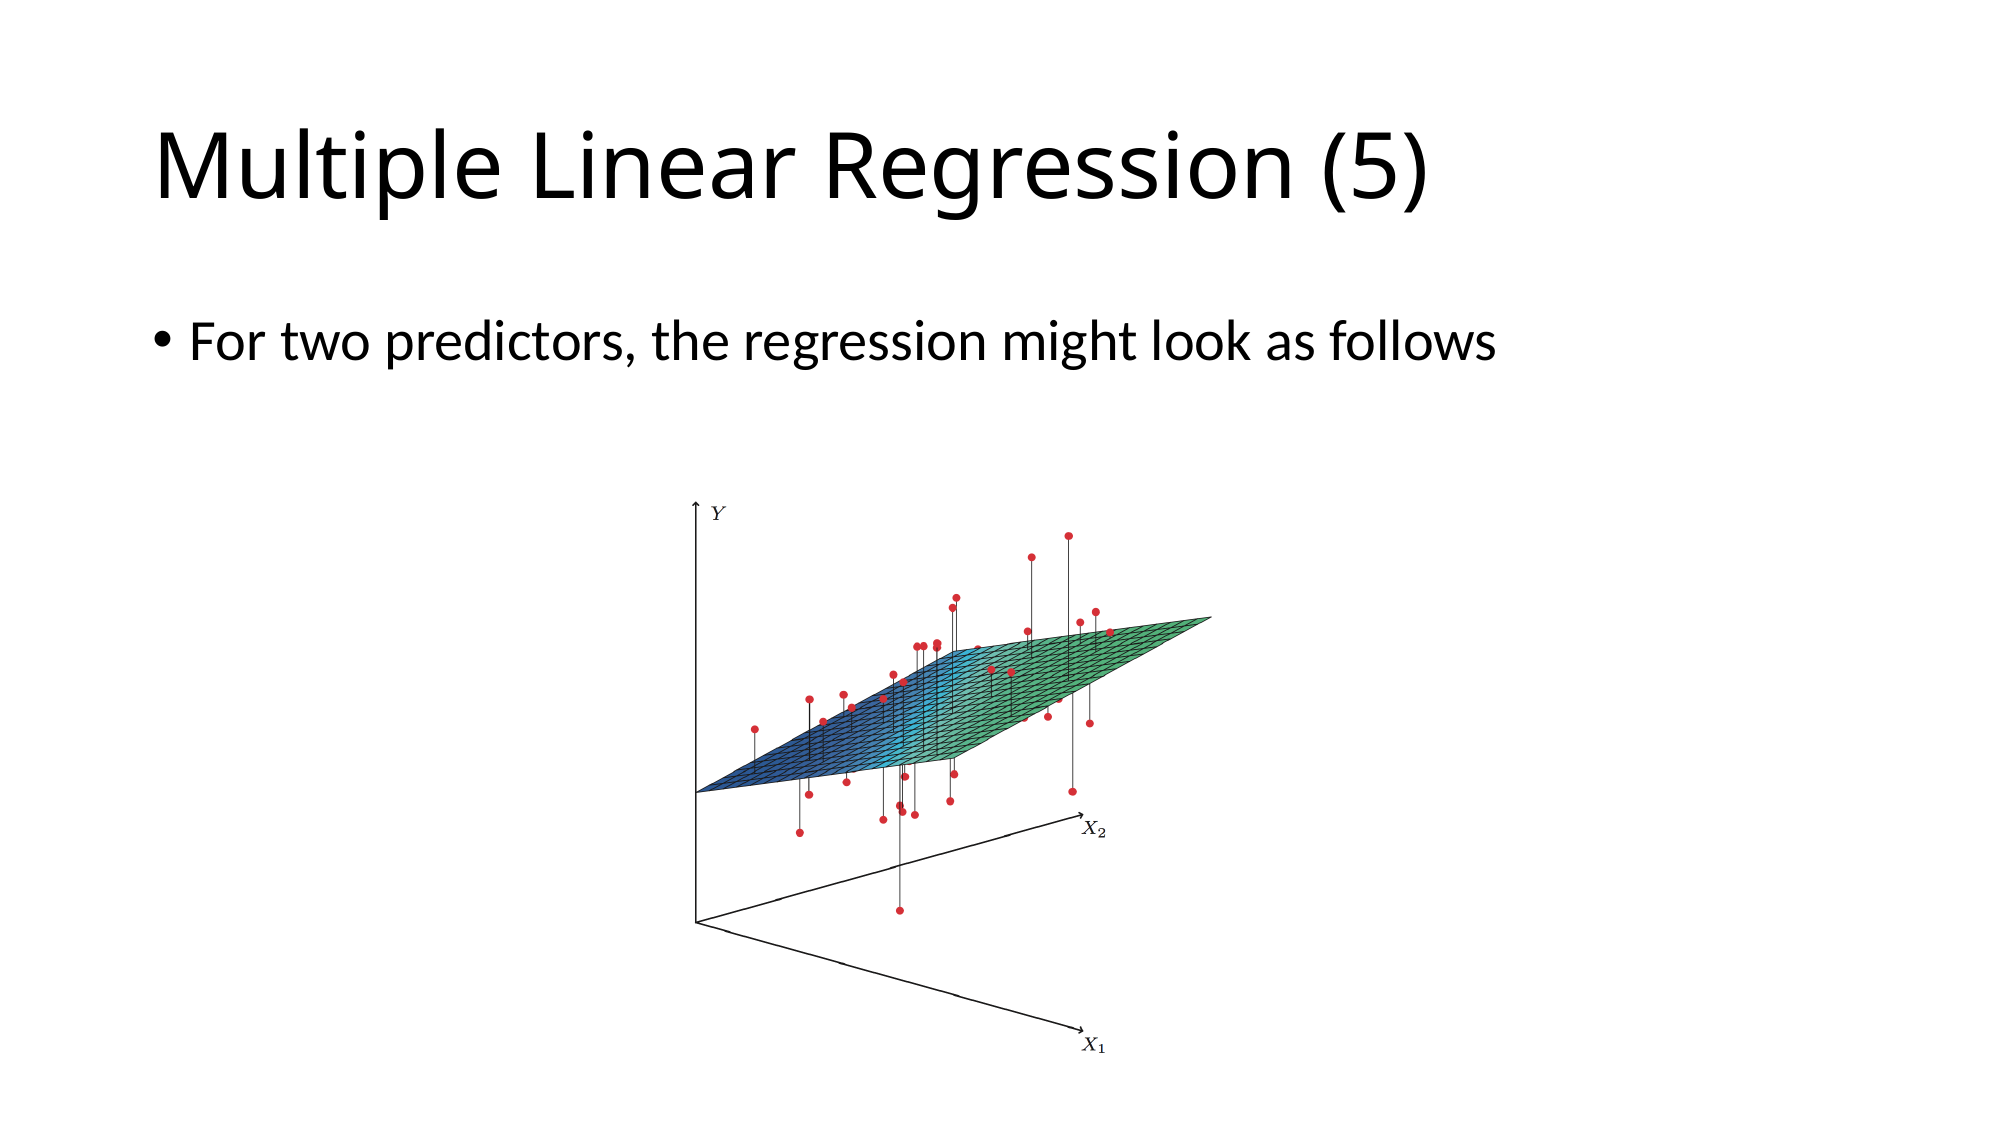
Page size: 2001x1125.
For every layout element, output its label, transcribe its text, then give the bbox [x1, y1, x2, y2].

picture [647, 483, 1233, 1060]
list For two predictors, the regression might look as follows [137, 302, 1863, 1017]
title Multiple Linear Regression (5) [137, 59, 1863, 278]
